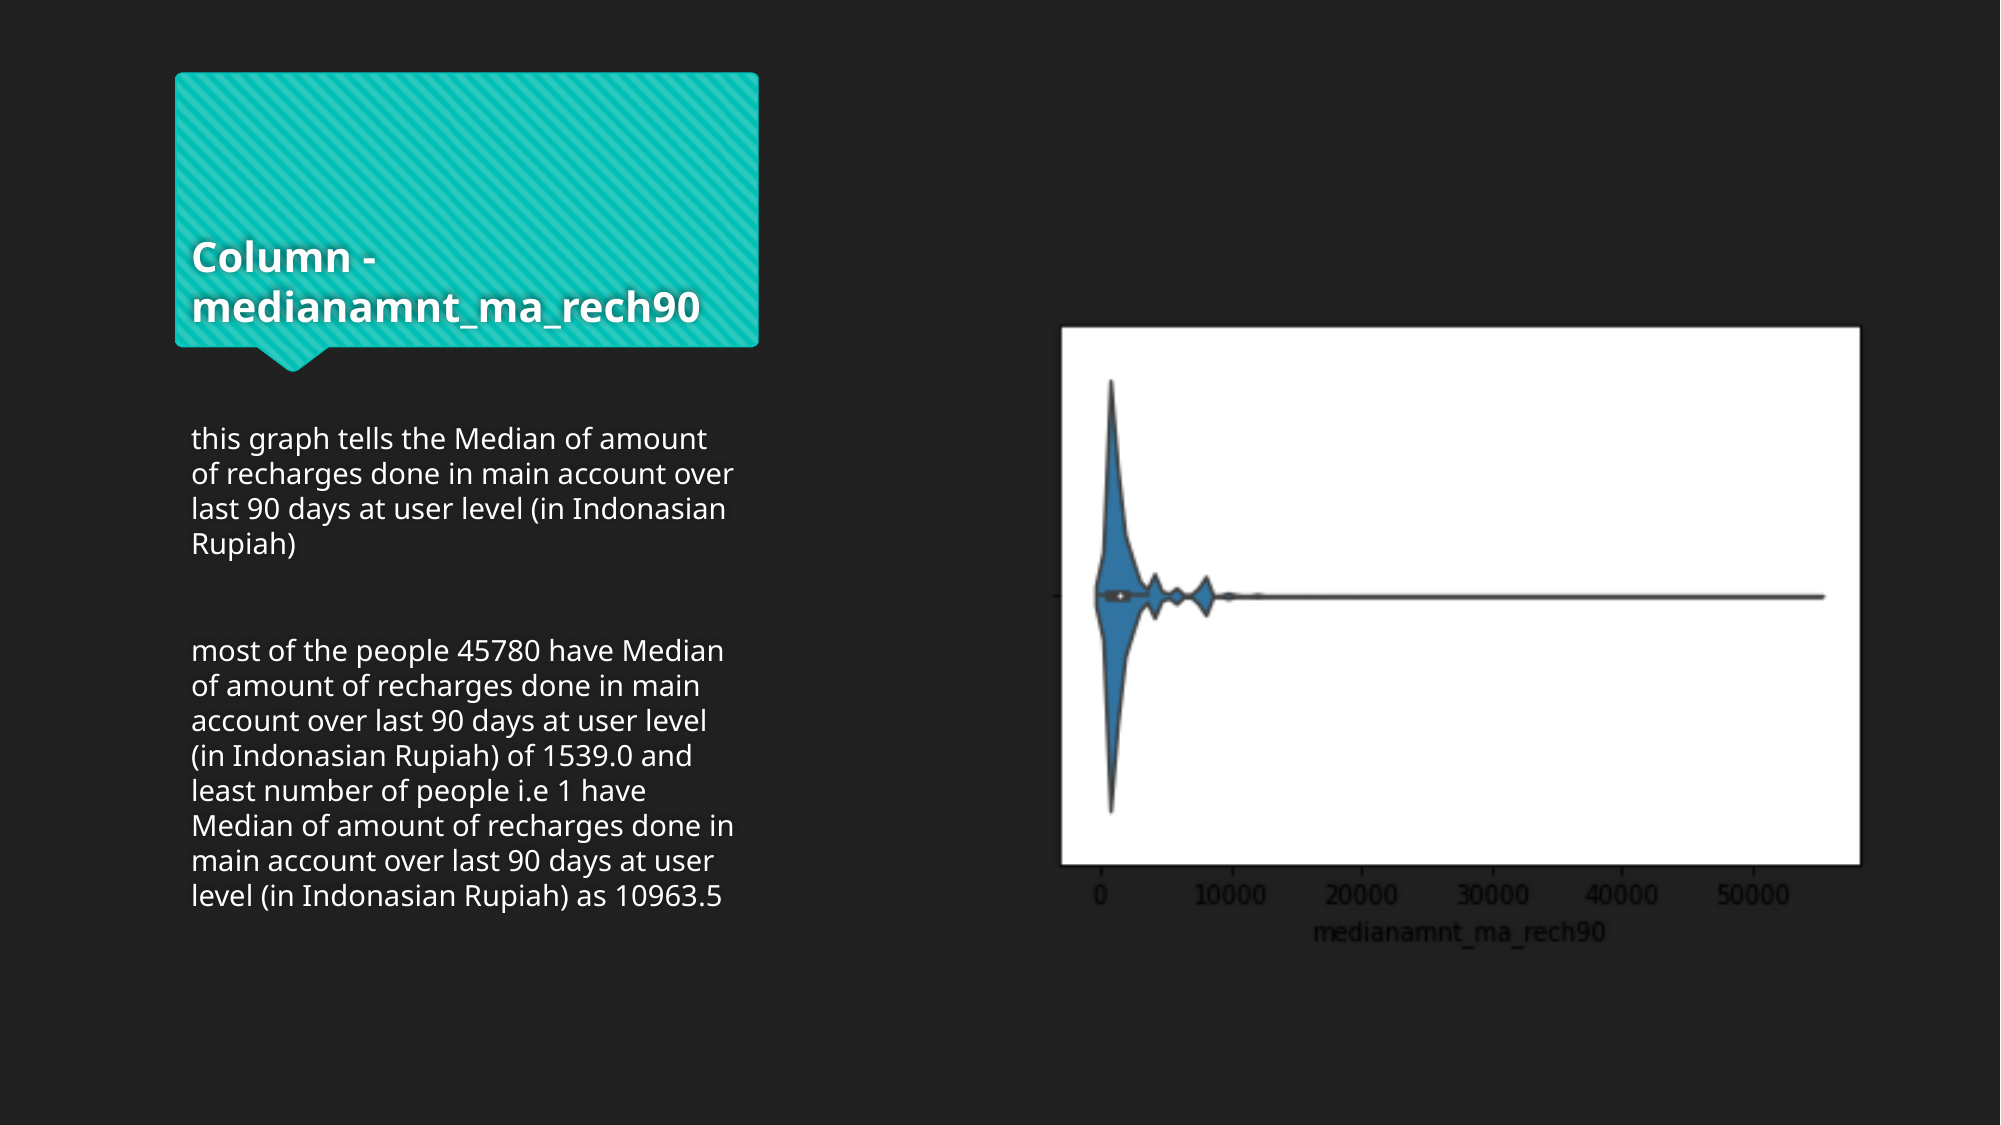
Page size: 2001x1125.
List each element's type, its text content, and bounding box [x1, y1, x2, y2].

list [1034, 311, 1876, 962]
title Column - medianamnt_ma_rech90 [176, 73, 758, 339]
list this graph tells the Median of amount of recharges done in main account over last 90 days at user level (in Indonasian Rupiah) most of the people 45780 have Median of amount of recharges done in main account over last 90 days at user level (in Indonasian Rupiah) of 1539.0 and least number of people i.e 1 have Median of amount of recharges done in main account over last 90 days at user level (in Indonasian Rupiah) as 10963.5 [176, 370, 758, 962]
